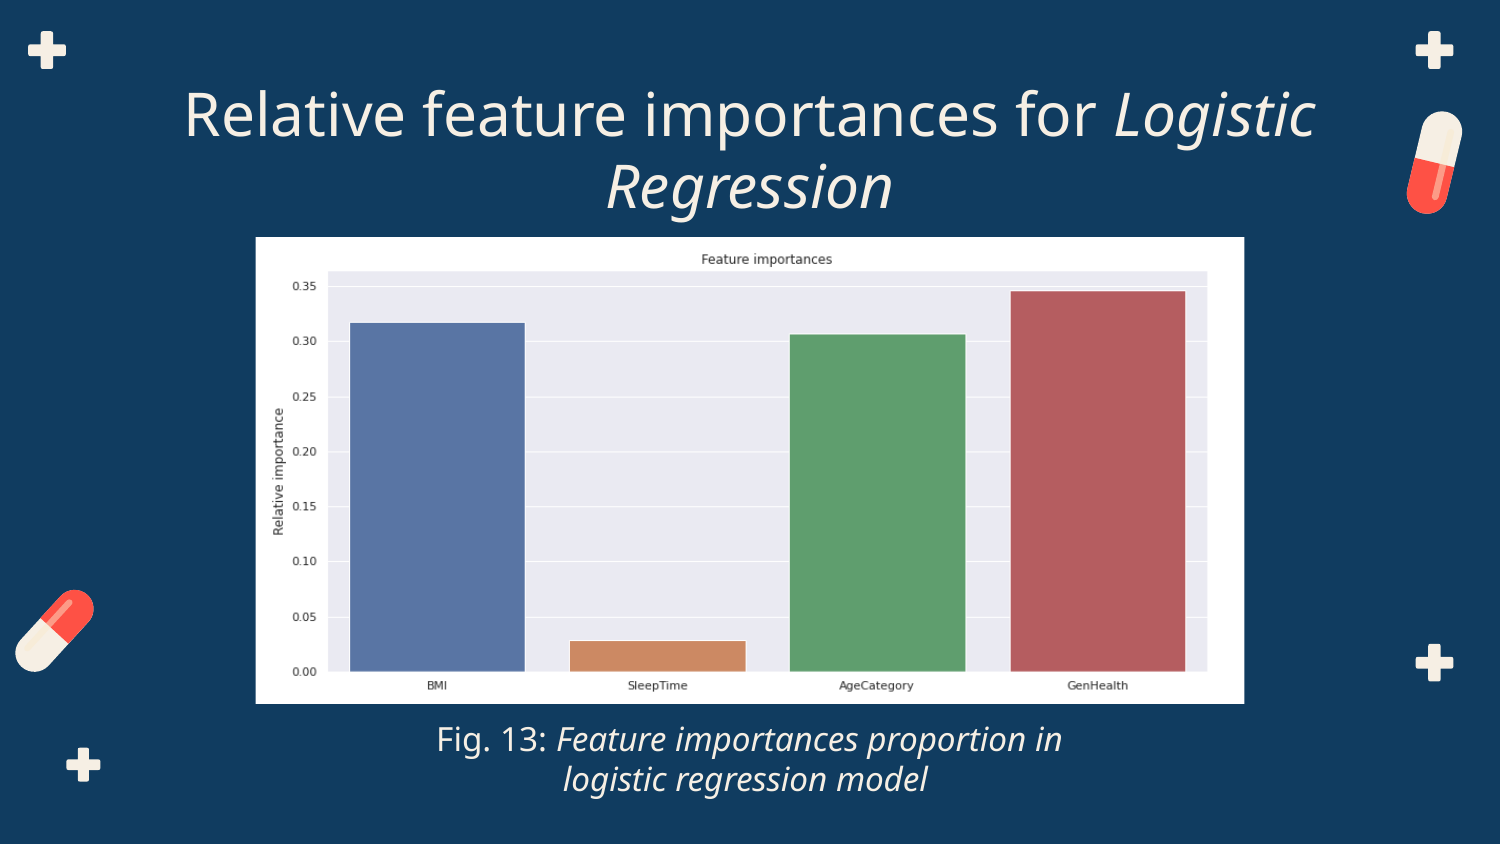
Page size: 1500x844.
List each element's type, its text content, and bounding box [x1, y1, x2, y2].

picture [255, 237, 1245, 704]
title Relative feature importances for Logistic Regression [116, 60, 1384, 215]
text_box Fig. 13: Feature importances proportion in logistic regression model [404, 713, 1096, 814]
